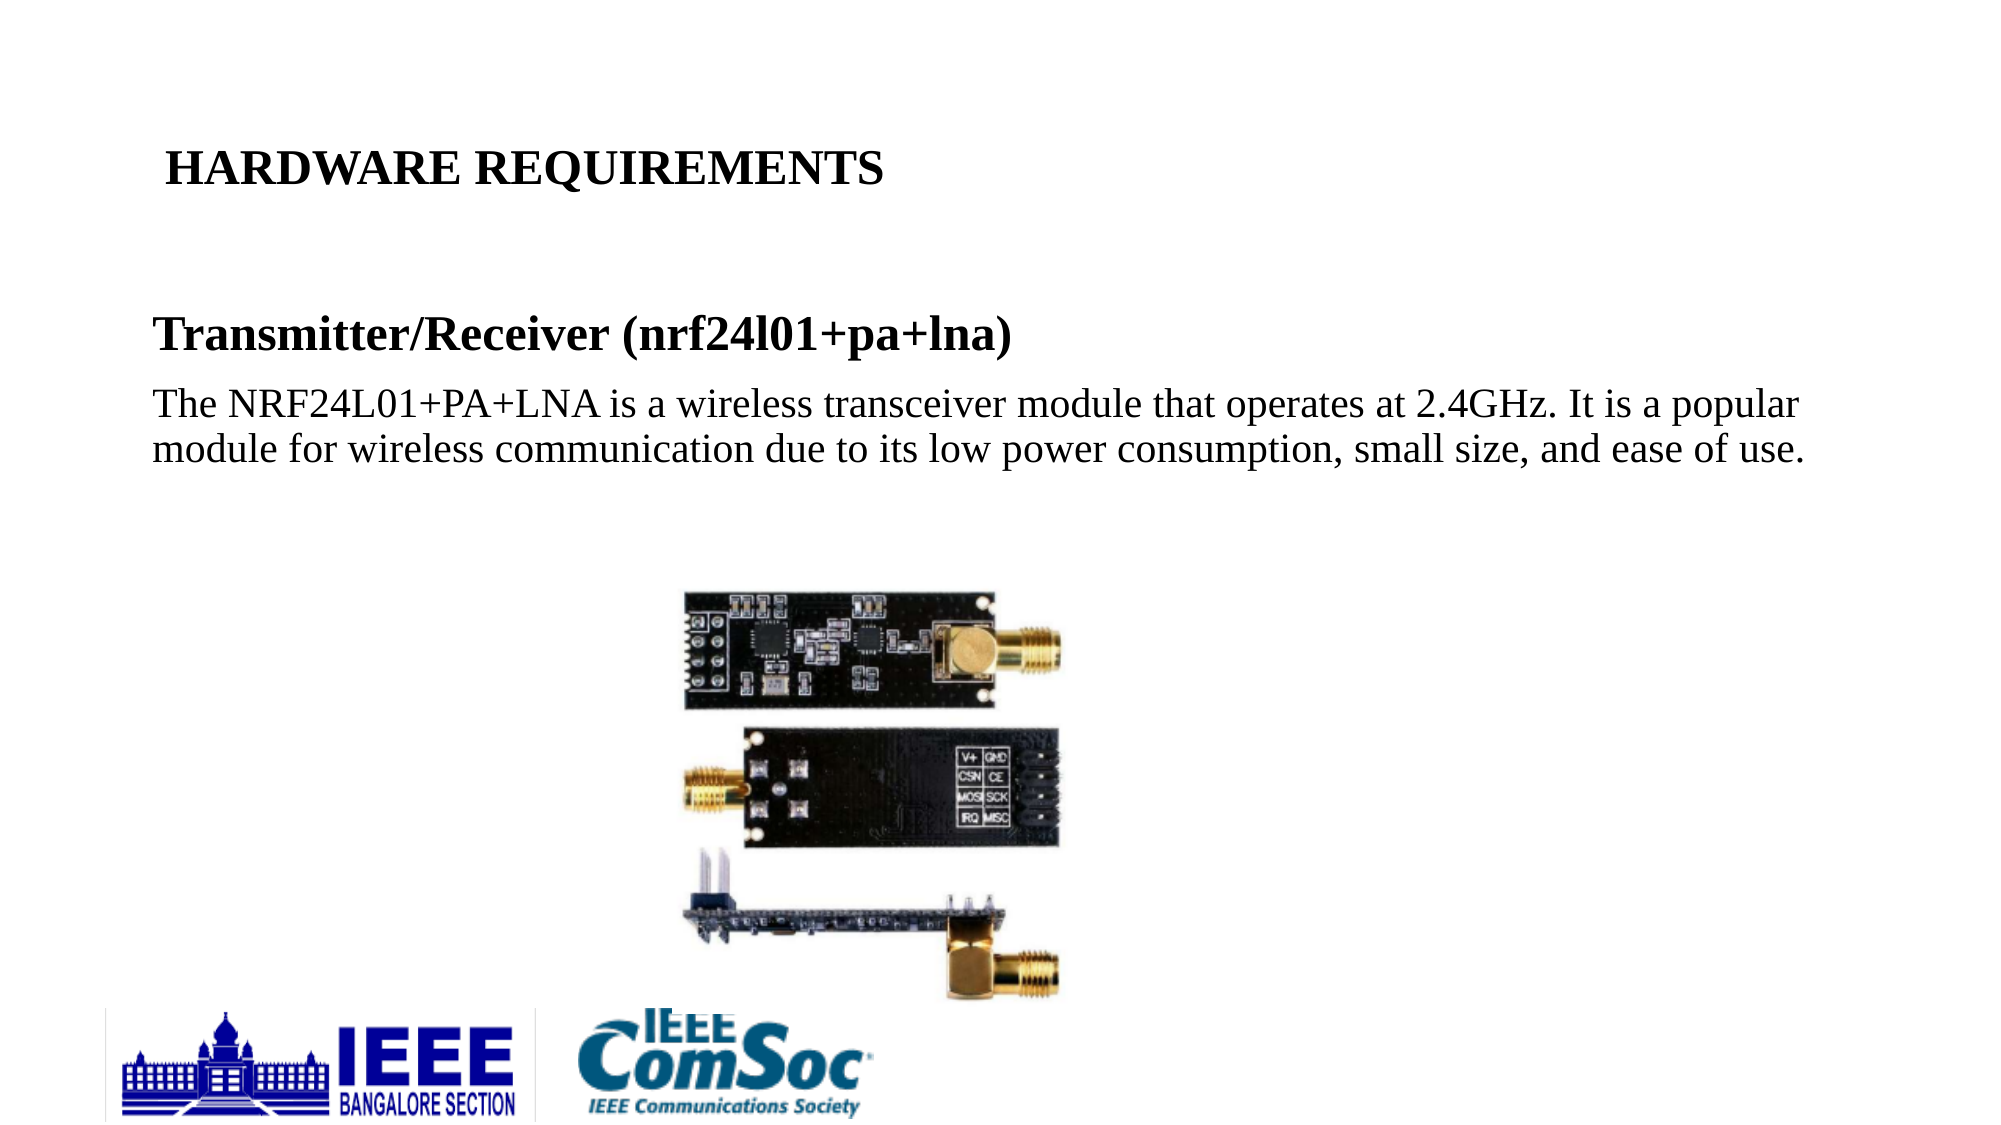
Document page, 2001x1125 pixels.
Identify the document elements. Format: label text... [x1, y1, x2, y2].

picture [105, 1008, 536, 1122]
title HARDWARE REQUIREMENTS [137, 59, 1863, 278]
picture [578, 581, 1075, 1119]
list Transmitter/Receiver (nrf24l01+pa+lna) The NRF24L01+PA+LNA is a wireless transceiver module that operates at 2.4GHz. It is a popular module for wireless communication due to its low power consumption, small size, and ease of use. [137, 299, 1863, 1014]
